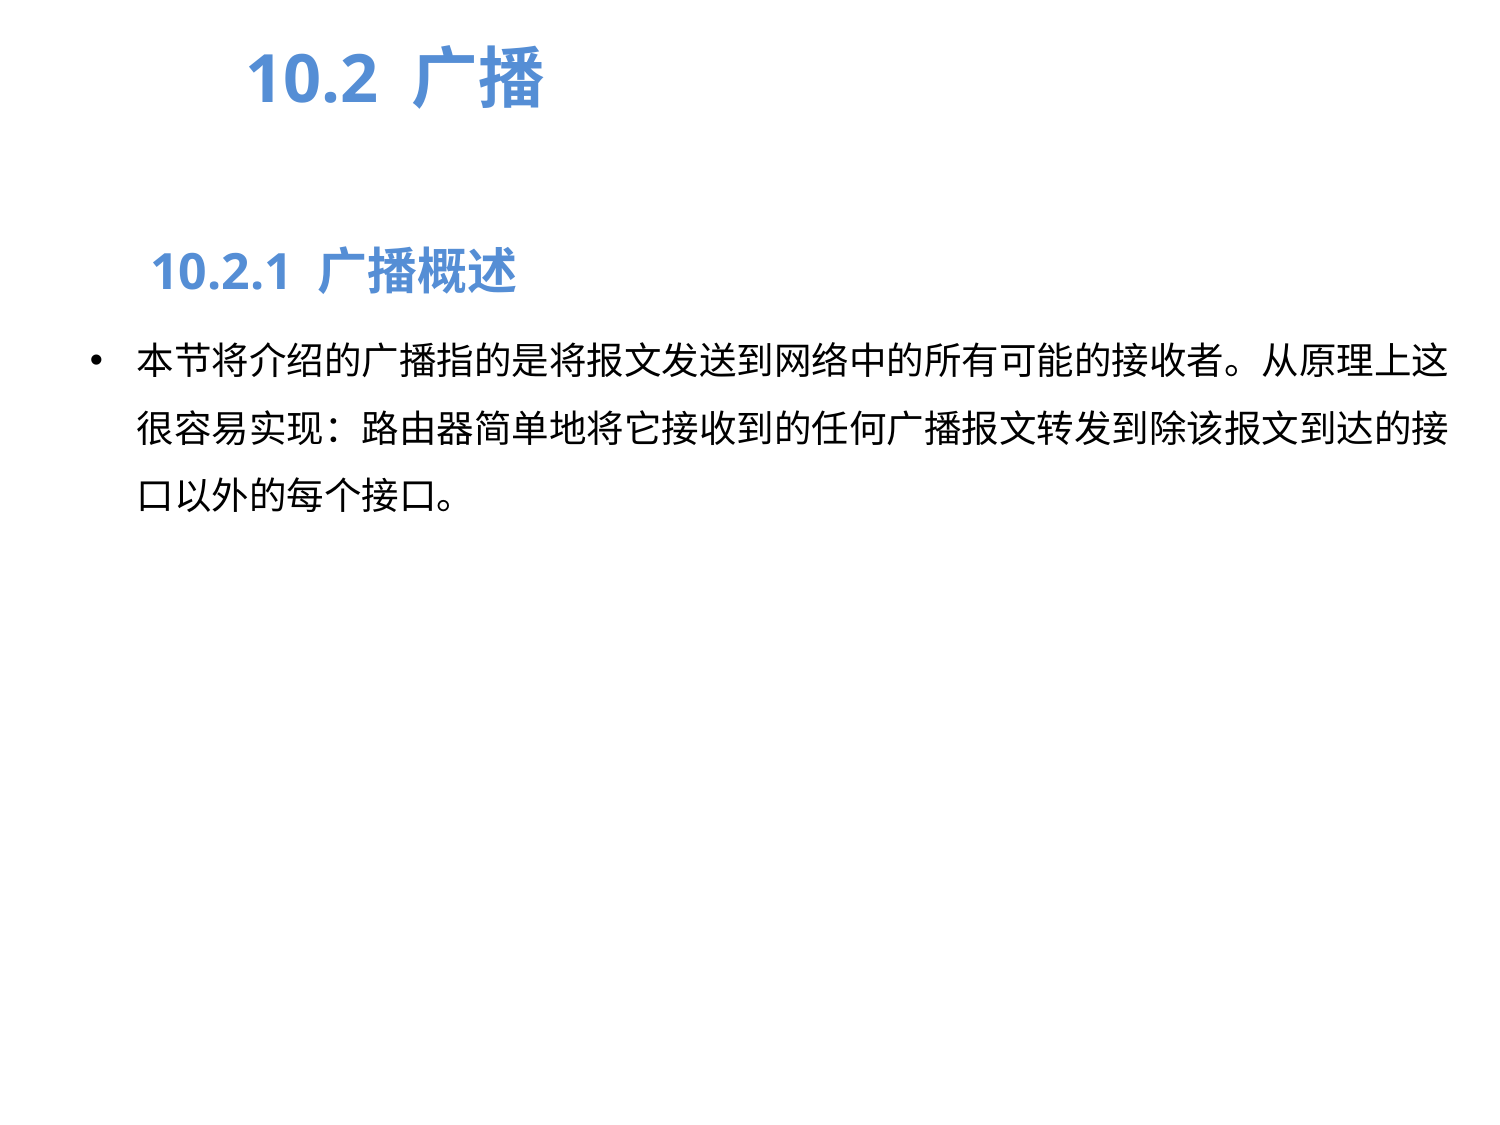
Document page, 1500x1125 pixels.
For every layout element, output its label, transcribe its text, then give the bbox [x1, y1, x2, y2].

text_box 10.2 广播 [230, 29, 1069, 122]
text_box 本节将介绍的广播指的是将报文发送到网络中的所有可能的接收者。从原理上这很容易实现：路由器简单地将它接收到的任何广播报文转发到除该报文到达的接口以外的每个接口。 [0, 307, 1500, 525]
text_box 10.2.1 广播概述 [135, 231, 975, 307]
